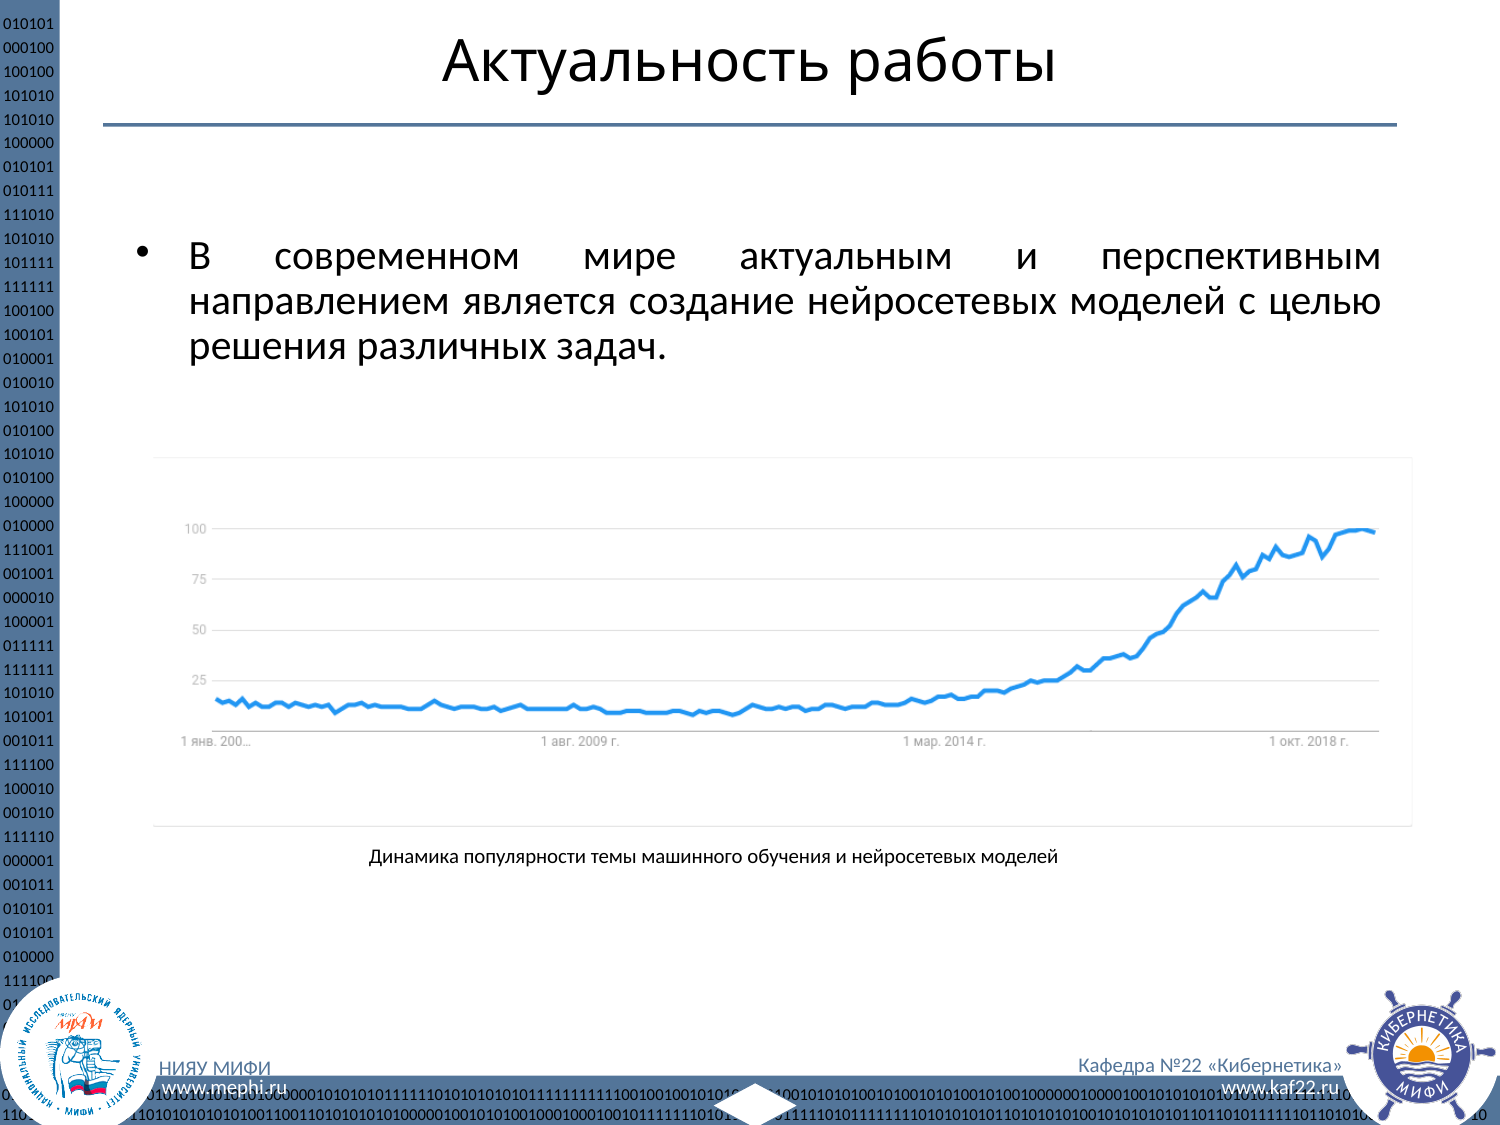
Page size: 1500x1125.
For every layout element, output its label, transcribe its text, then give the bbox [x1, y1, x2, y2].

text_box В современном мире актуальным и перспективным направлением является создание нейросетевых моделей с целью решения различных задач. [103, 151, 1397, 1014]
text_box 3 [719, 1081, 790, 1125]
picture [16, 989, 143, 1120]
picture [1346, 990, 1496, 1121]
text_box Динамика популярности темы машинного обучения и нейросетевых моделей [354, 834, 1243, 874]
text_box [153, 457, 1413, 827]
text_box Актуальность работы [103, 5, 1397, 119]
